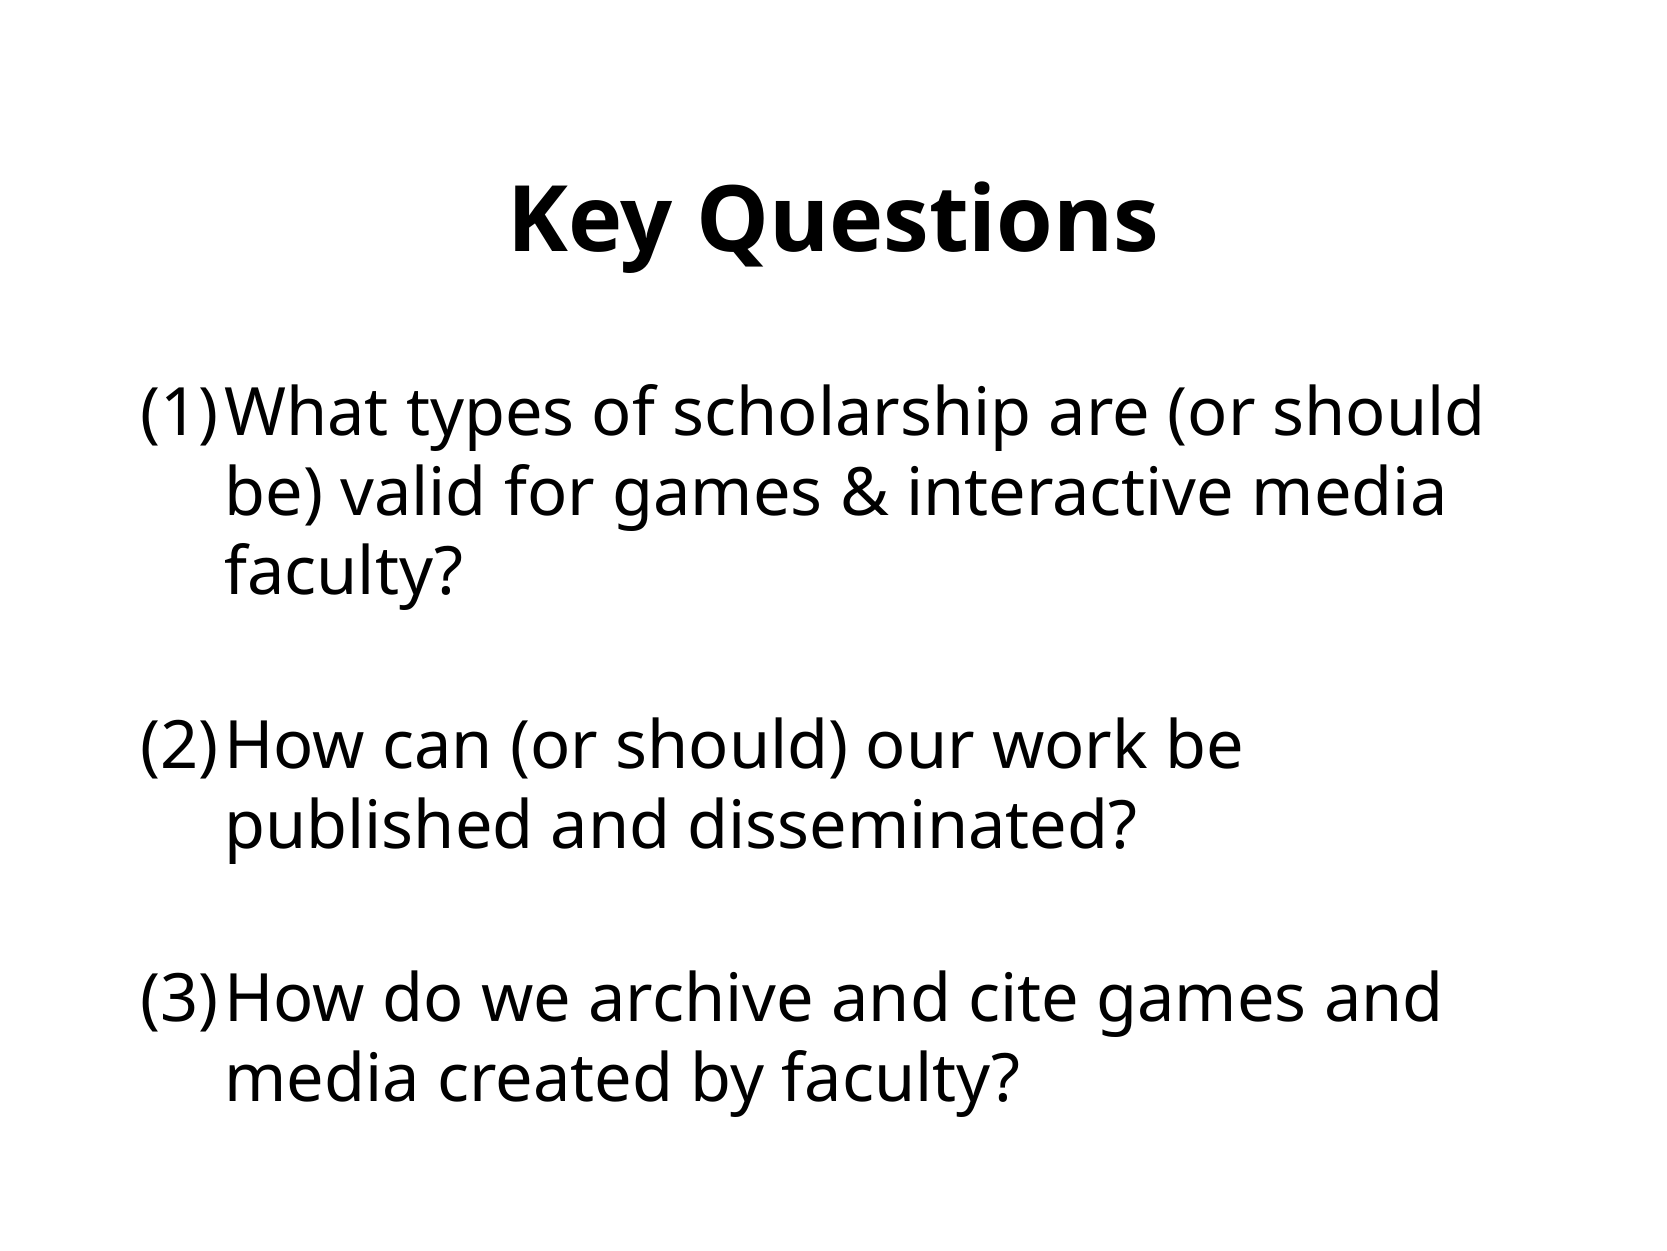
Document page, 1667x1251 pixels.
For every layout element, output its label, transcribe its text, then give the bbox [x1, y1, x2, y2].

list What types of scholarship are (or should be) valid for games & interactive media faculty? How can (or should) our work be published and disseminated? How do we archive and cite games and media created by faculty? [125, 360, 1542, 1112]
title Key Questions [125, 110, 1542, 320]
